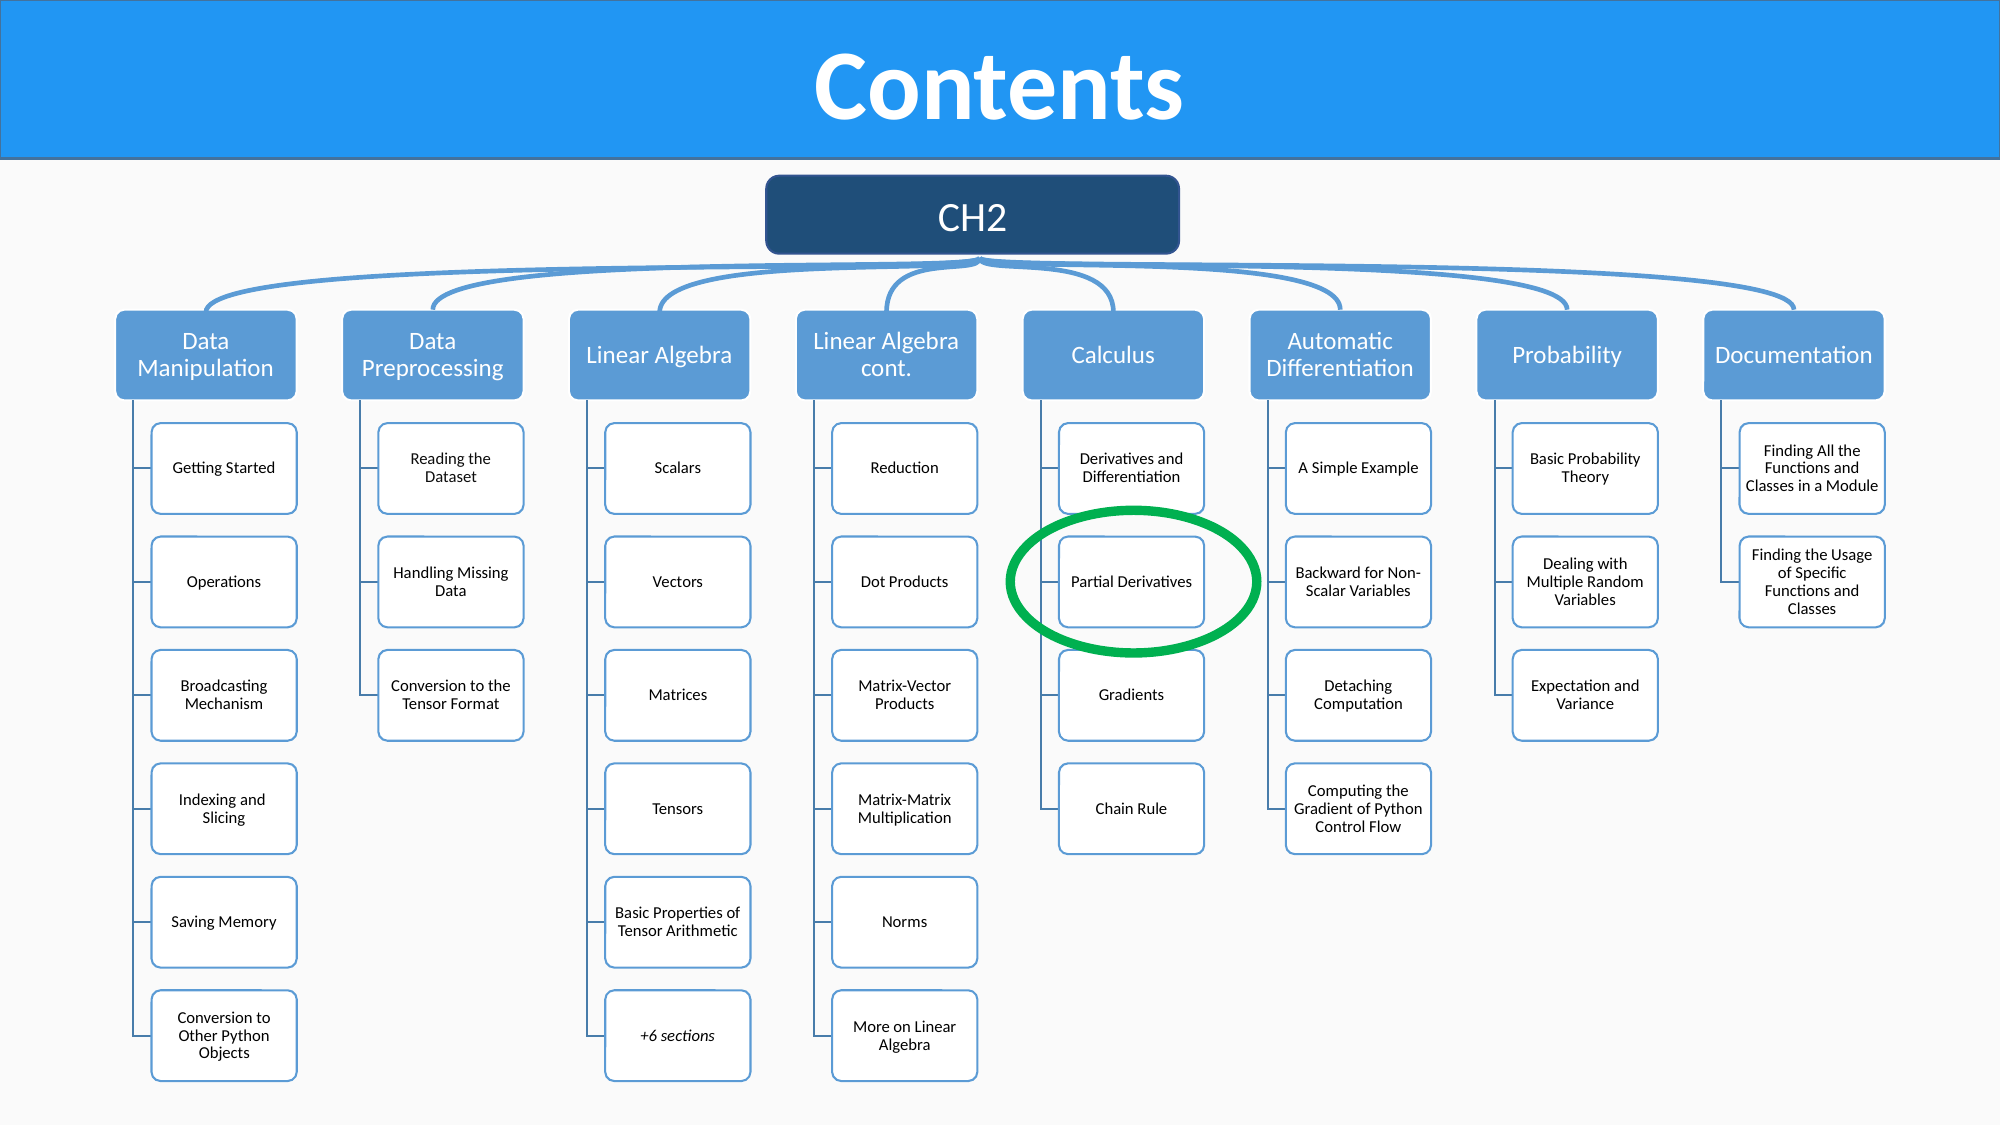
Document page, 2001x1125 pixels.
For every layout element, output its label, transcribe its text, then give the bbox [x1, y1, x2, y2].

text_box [605, 763, 751, 855]
text_box [818, 491, 831, 810]
text_box [1720, 401, 1738, 583]
text_box [813, 401, 831, 1037]
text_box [1476, 310, 1658, 401]
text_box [378, 536, 524, 628]
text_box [568, 313, 751, 401]
text_box [1043, 422, 1054, 528]
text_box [832, 763, 978, 855]
text_box [137, 482, 150, 810]
text_box [590, 447, 604, 696]
text_box [1042, 404, 1057, 469]
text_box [1285, 763, 1432, 855]
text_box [832, 536, 978, 628]
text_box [795, 313, 978, 401]
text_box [1285, 423, 1432, 514]
text_box [817, 449, 831, 696]
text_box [1249, 310, 1431, 401]
text_box CH2 [765, 174, 1181, 255]
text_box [378, 649, 524, 741]
text_box [592, 540, 604, 923]
text_box [1052, 637, 1057, 696]
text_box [1058, 536, 1205, 628]
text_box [605, 423, 751, 514]
text_box [362, 418, 377, 583]
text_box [659, 258, 886, 313]
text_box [151, 423, 297, 514]
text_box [1285, 536, 1432, 628]
text_box [136, 443, 150, 696]
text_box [1739, 536, 1885, 628]
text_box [605, 990, 751, 1082]
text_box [832, 990, 978, 1082]
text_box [605, 536, 751, 628]
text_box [342, 313, 524, 401]
text_box [1271, 454, 1284, 696]
text_box [1269, 405, 1284, 469]
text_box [1058, 423, 1205, 514]
text_box [589, 419, 604, 583]
text_box Contents [0, 0, 2000, 160]
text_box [832, 423, 978, 514]
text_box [205, 258, 659, 313]
text_box [815, 404, 831, 469]
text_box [886, 258, 979, 313]
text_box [1285, 649, 1432, 741]
text_box [588, 403, 604, 469]
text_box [151, 649, 297, 741]
text_box [816, 420, 831, 583]
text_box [1739, 423, 1885, 514]
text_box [1058, 649, 1205, 741]
text_box [1723, 406, 1738, 469]
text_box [832, 876, 978, 968]
text_box [586, 401, 605, 1037]
text_box [359, 401, 377, 696]
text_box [115, 309, 297, 401]
text_box [819, 545, 831, 923]
text_box [1040, 401, 1047, 533]
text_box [1512, 649, 1658, 741]
text_box [134, 402, 150, 469]
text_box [151, 763, 297, 855]
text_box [1512, 423, 1658, 514]
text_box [1022, 310, 1205, 401]
text_box [1496, 405, 1511, 469]
text_box [1494, 401, 1511, 696]
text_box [378, 423, 524, 514]
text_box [151, 536, 297, 628]
text_box [132, 401, 151, 1037]
text_box [361, 403, 377, 469]
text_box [151, 990, 297, 1082]
text_box [1009, 514, 1258, 649]
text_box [832, 649, 978, 741]
text_box [591, 487, 604, 810]
text_box [1040, 630, 1058, 810]
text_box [151, 876, 297, 968]
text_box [432, 258, 659, 310]
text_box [605, 649, 751, 741]
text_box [979, 258, 1794, 310]
text_box [1270, 423, 1284, 583]
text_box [605, 876, 751, 968]
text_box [1512, 536, 1658, 628]
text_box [1058, 763, 1205, 855]
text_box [1703, 309, 1885, 401]
text_box [1497, 424, 1511, 583]
text_box [1267, 401, 1285, 810]
text_box [135, 417, 150, 583]
text_box [138, 534, 151, 923]
